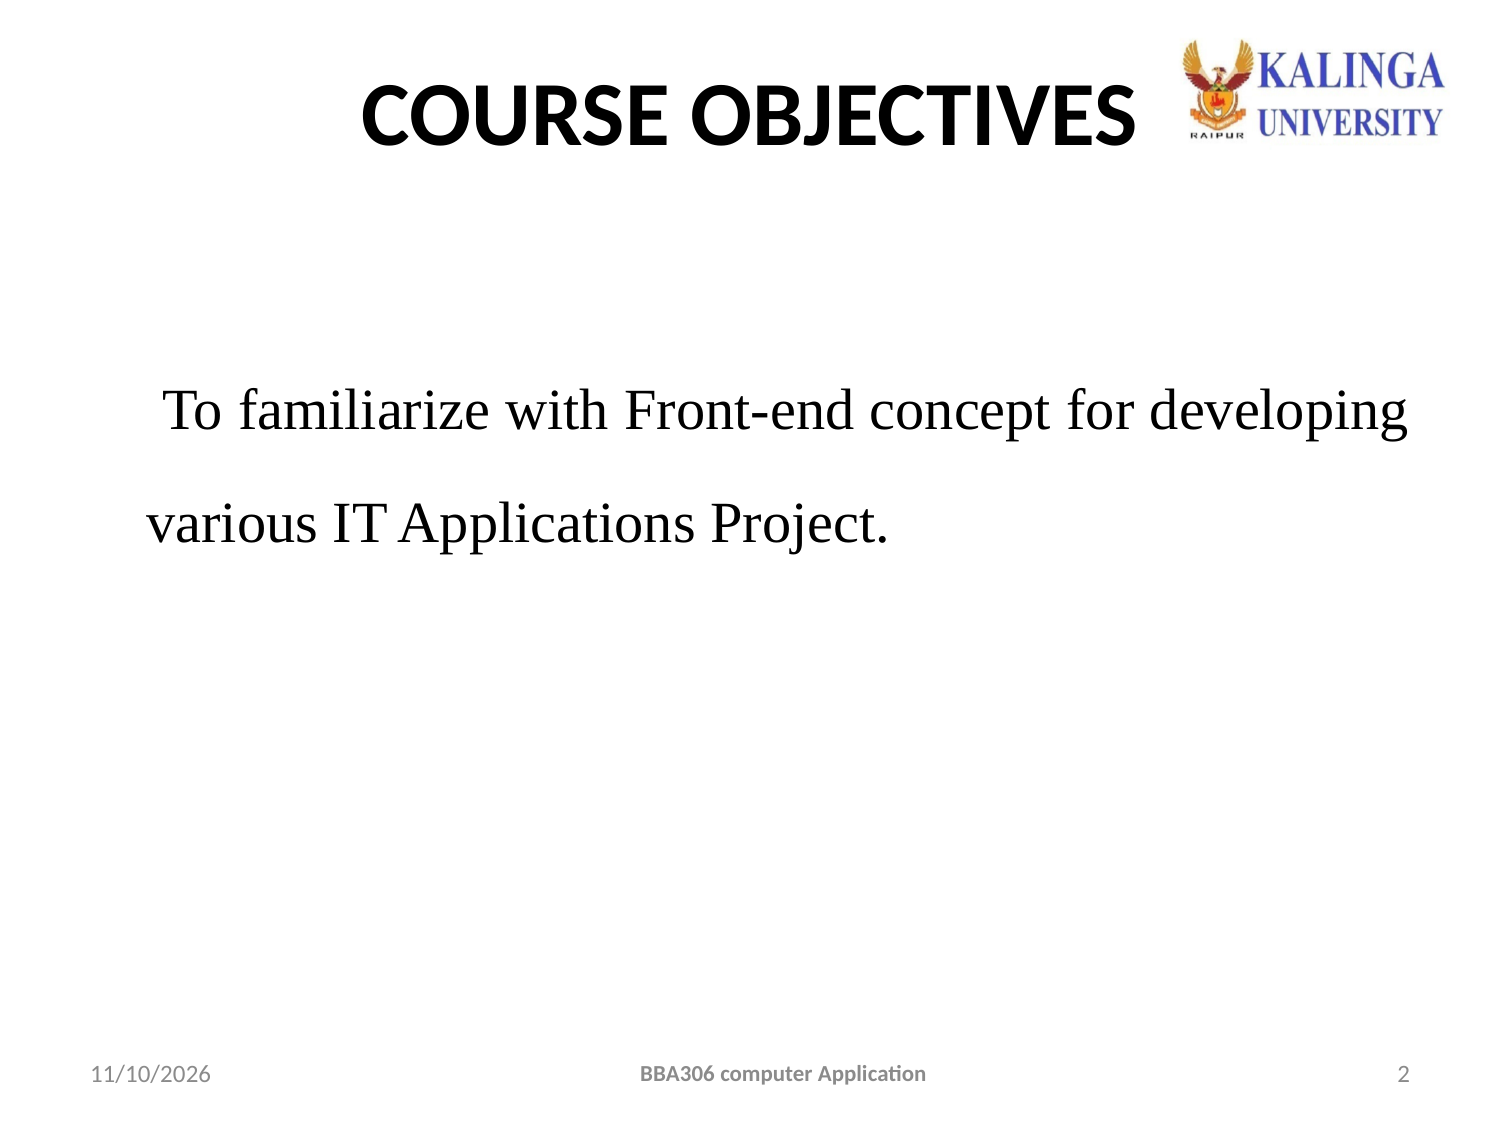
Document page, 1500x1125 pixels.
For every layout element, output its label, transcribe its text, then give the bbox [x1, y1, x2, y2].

footer BBA306 computer Application [512, 1042, 1055, 1103]
slide_number 2 [1074, 1042, 1425, 1103]
title COURSE OBJECTIVES [103, 0, 1397, 218]
list To familiarize with Front-end concept for developing various IT Applications Project. [75, 262, 1425, 1005]
picture [1174, 37, 1455, 151]
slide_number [75, 1042, 425, 1103]
